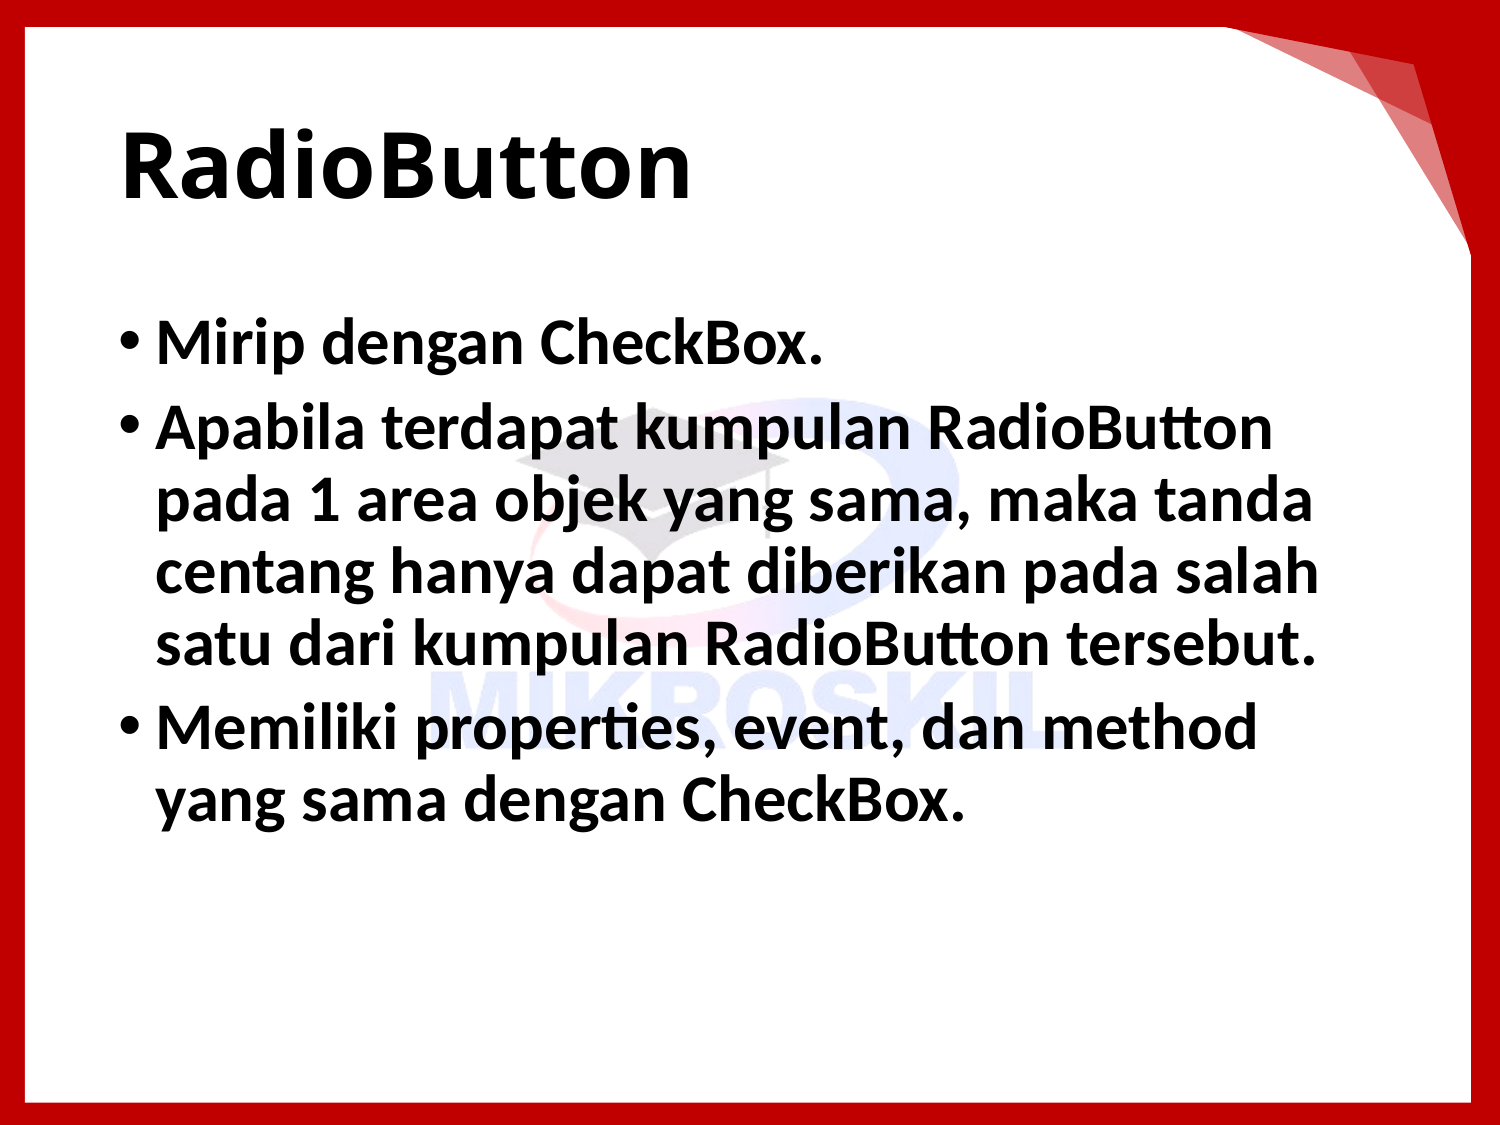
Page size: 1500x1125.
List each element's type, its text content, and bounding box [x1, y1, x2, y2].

title RadioButton [103, 59, 1397, 278]
list Mirip dengan CheckBox. Apabila terdapat kumpulan RadioButton pada 1 area objek yang sama, maka tanda centang hanya dapat diberikan pada salah satu dari kumpulan RadioButton tersebut. Memiliki properties, event, dan method yang sama dengan CheckBox. [103, 299, 1397, 1014]
